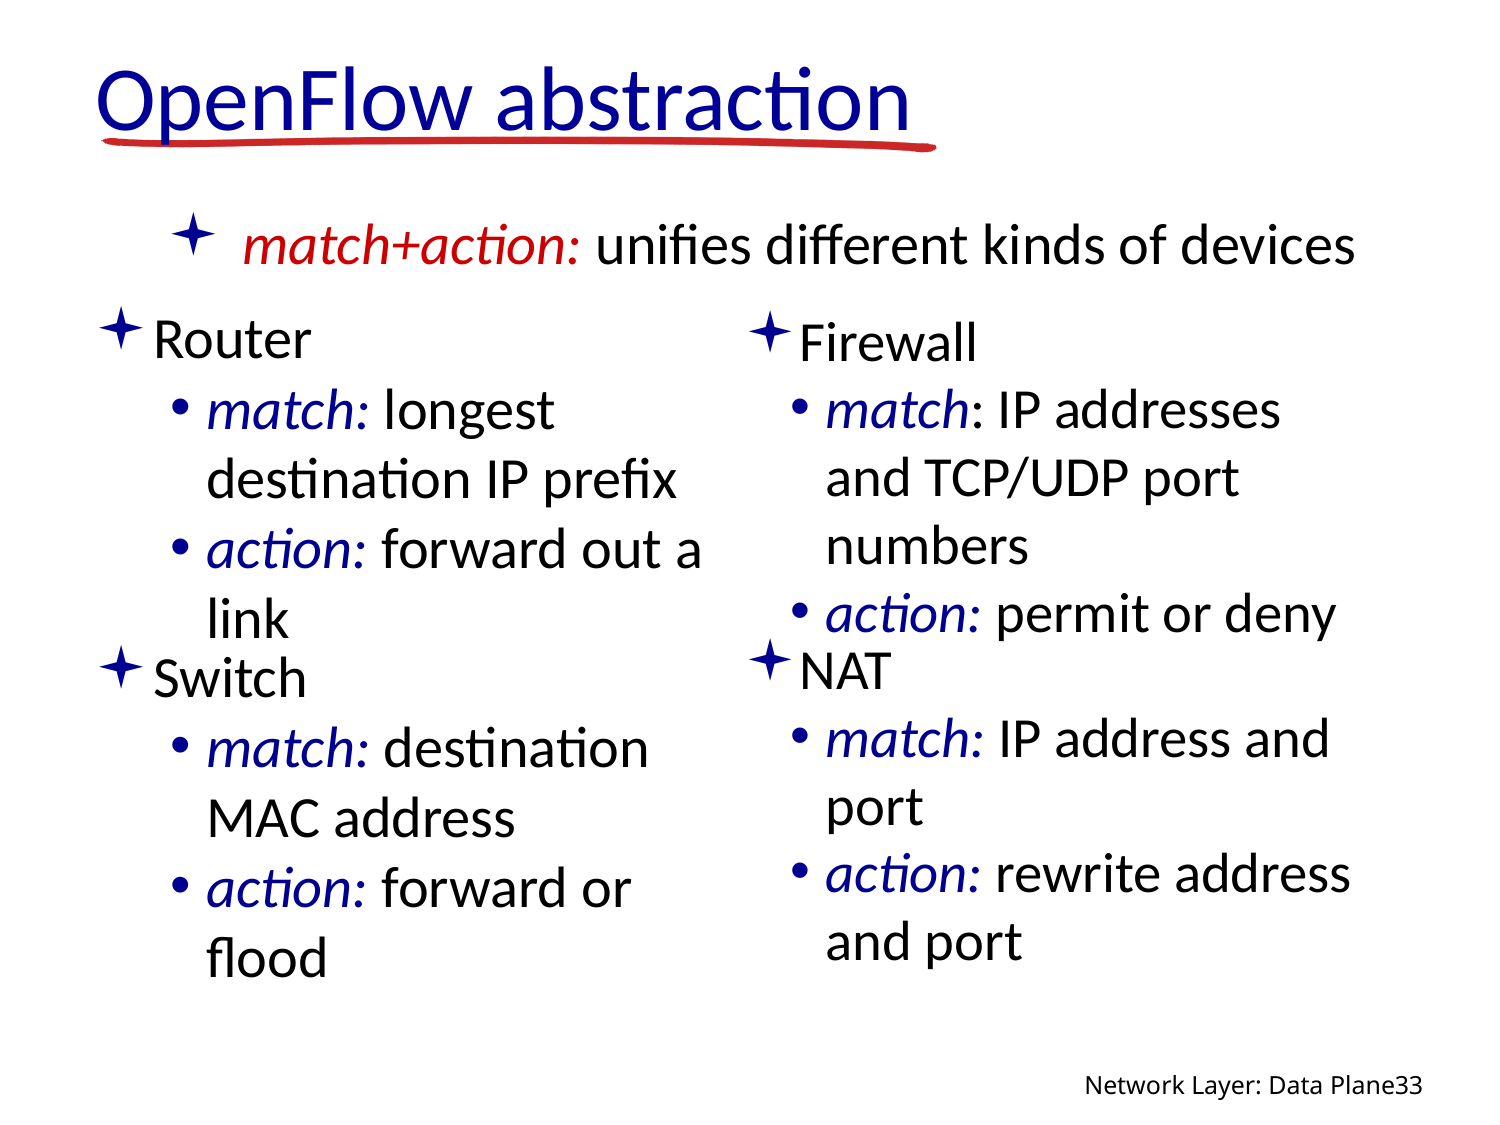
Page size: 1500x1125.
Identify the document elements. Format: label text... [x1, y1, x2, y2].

text_box match+action: unifies different kinds of devices [159, 199, 1364, 284]
picture [98, 132, 948, 157]
list Router match: longest destination IP prefix action: forward out a link Switch match: destination MAC address action: forward or flood [86, 303, 713, 1068]
text_box Firewall match: IP addresses and TCP/UDP port numbers action: permit or deny NAT match: IP address and port action: rewrite address and port [737, 307, 1363, 1036]
text_box Network Layer: Data Plane [1045, 1062, 1403, 1107]
title OpenFlow abstraction [86, 0, 1363, 188]
slide_number 33 [1386, 1061, 1433, 1107]
